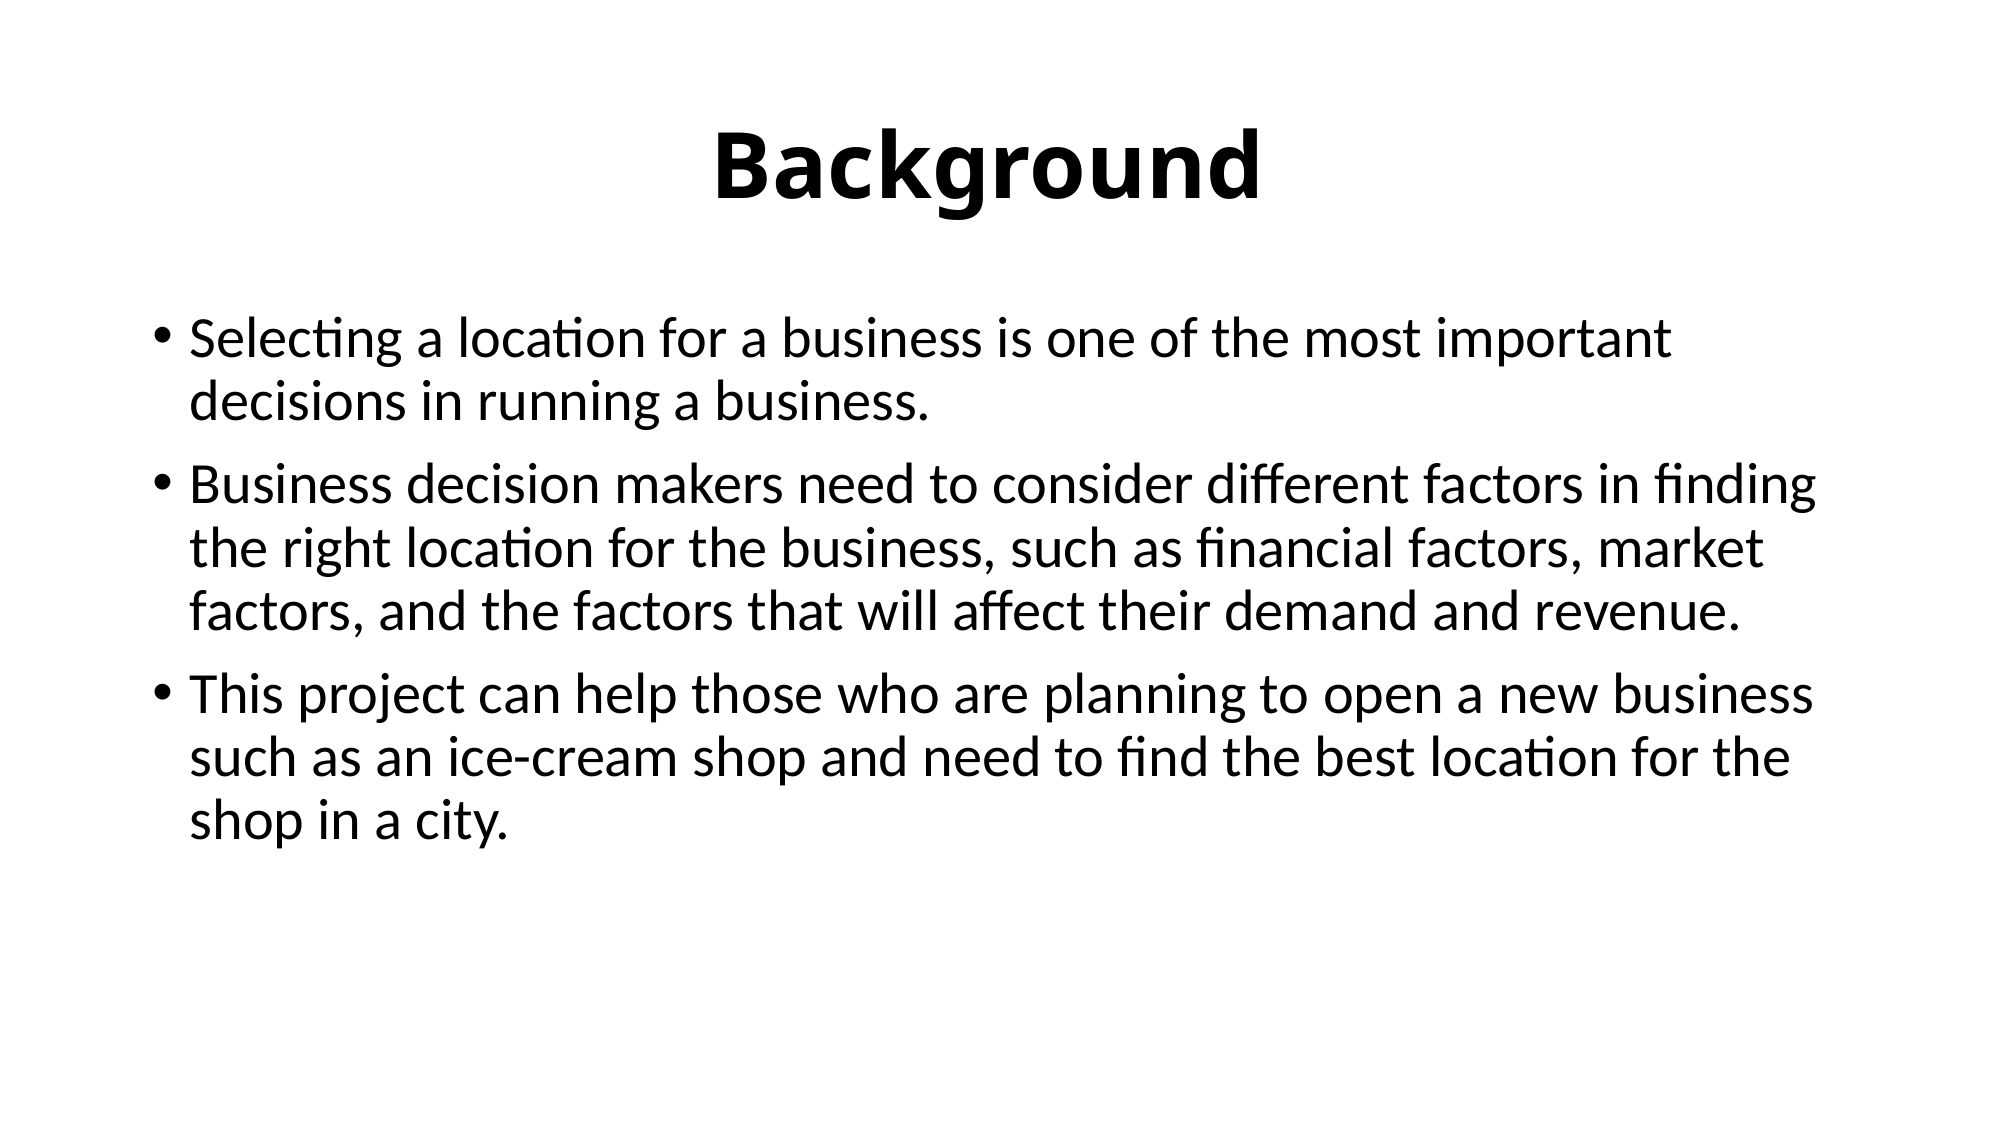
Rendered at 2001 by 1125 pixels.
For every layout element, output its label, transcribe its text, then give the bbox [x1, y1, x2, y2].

list Selecting a location for a business is one of the most important decisions in running a business. Business decision makers need to consider different factors in finding the right location for the business, such as financial factors, market factors, and the factors that will affect their demand and revenue. This project can help those who are planning to open a new business such as an ice-cream shop and need to find the best location for the shop in a city. [137, 299, 1863, 1014]
title Background [137, 59, 1863, 278]
